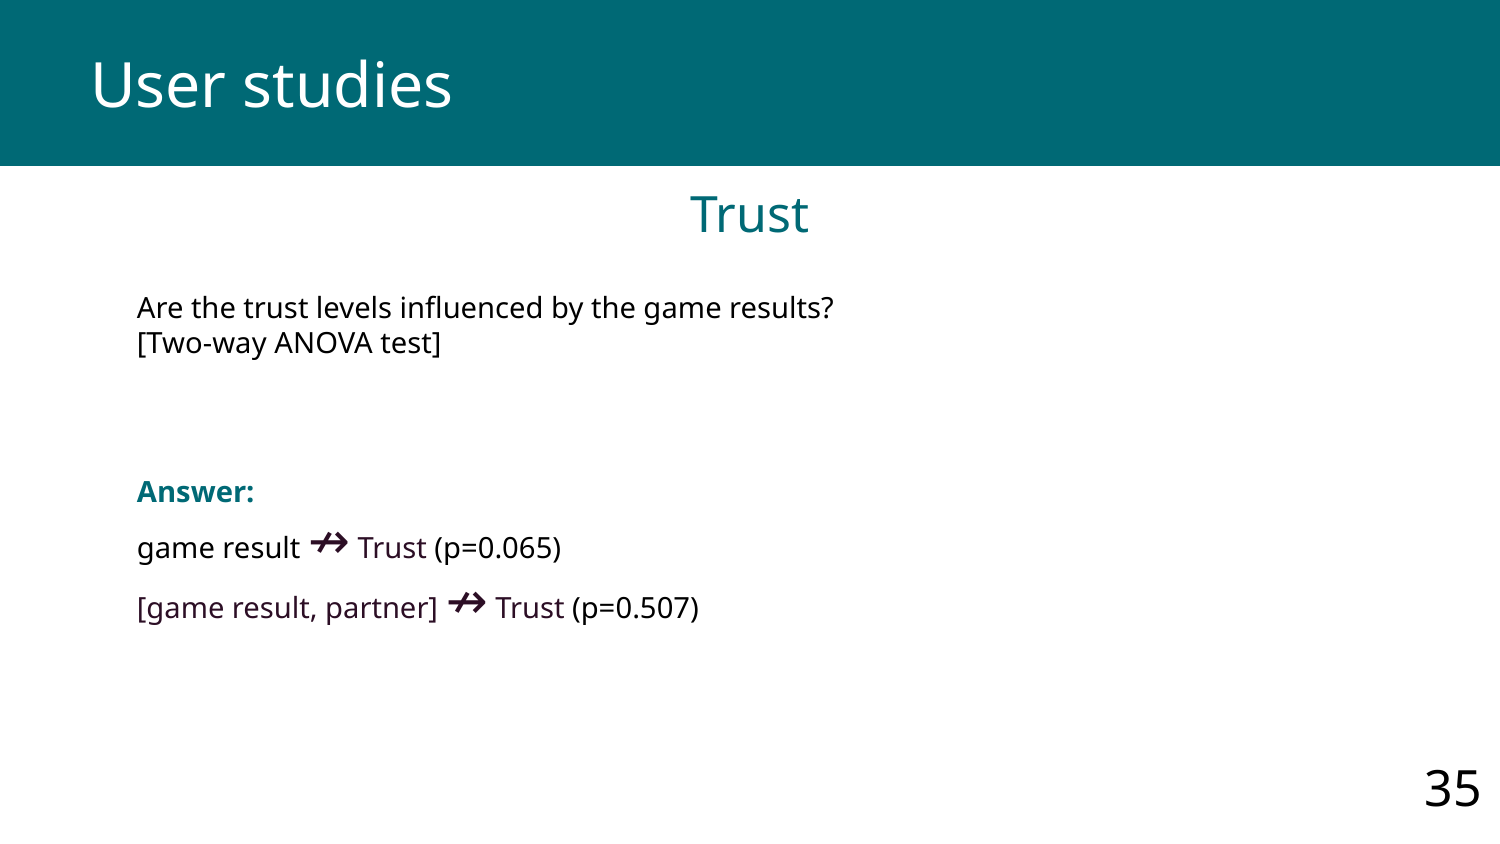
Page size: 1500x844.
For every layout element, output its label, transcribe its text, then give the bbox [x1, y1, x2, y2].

text_box Are the trust levels influenced by the game results? [Two-way ANOVA test] [121, 274, 1360, 379]
title User studies [0, 0, 1500, 166]
text_box 35 [1409, 741, 1500, 844]
text_box Answer: game result ↛ Trust (p=0.065) [game result, partner] ↛ Trust (p=0.507) [121, 458, 775, 625]
text_box Trust [531, 175, 969, 249]
